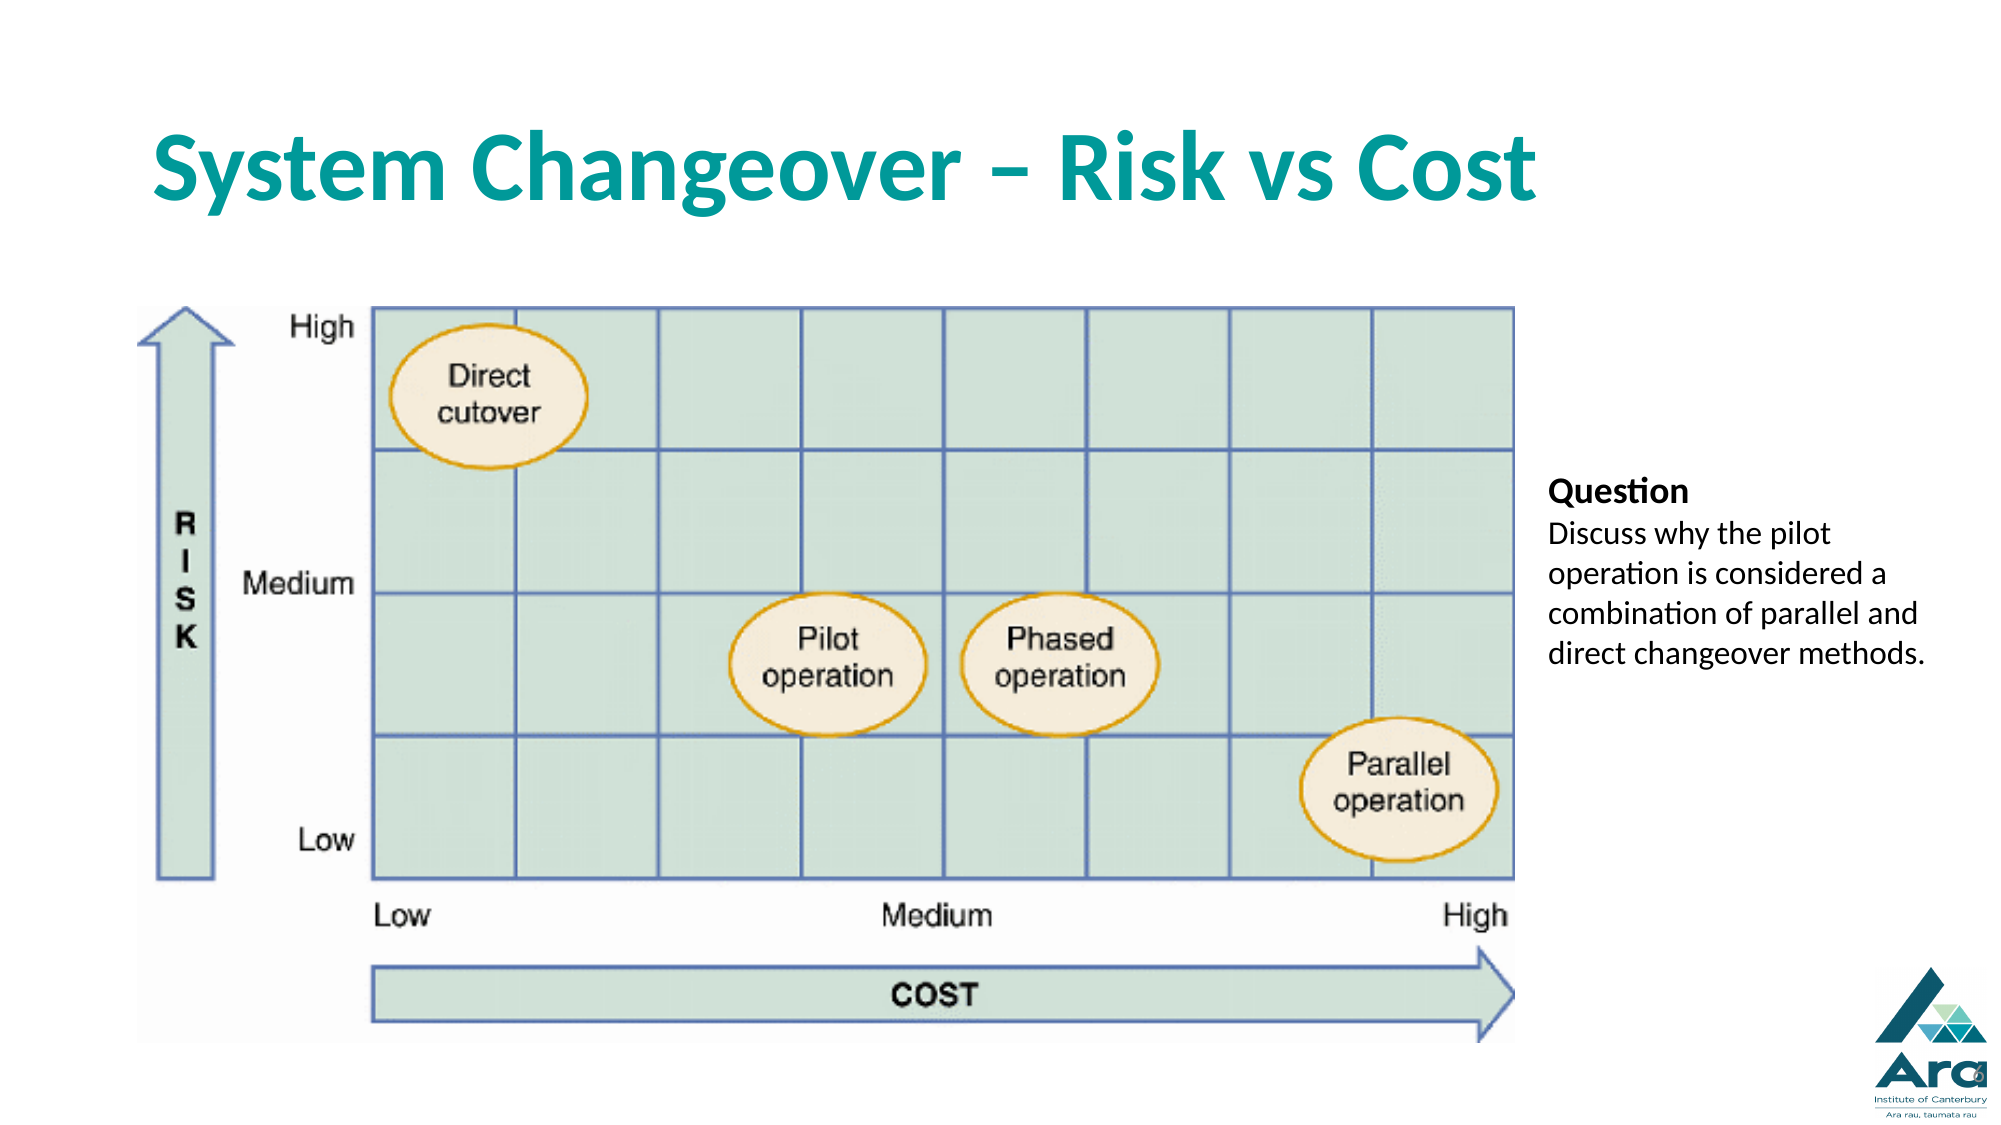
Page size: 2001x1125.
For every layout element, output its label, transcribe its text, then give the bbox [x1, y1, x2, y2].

slide_number 6 [1533, 1042, 2000, 1103]
title System Changeover – Risk vs Cost [137, 59, 1863, 278]
text_box Question Discuss why the pilot operation is considered a combination of parallel and direct changeover methods. [1533, 459, 1977, 679]
picture [1875, 1103, 1987, 1118]
picture [1875, 967, 1987, 1042]
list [137, 306, 1515, 1043]
